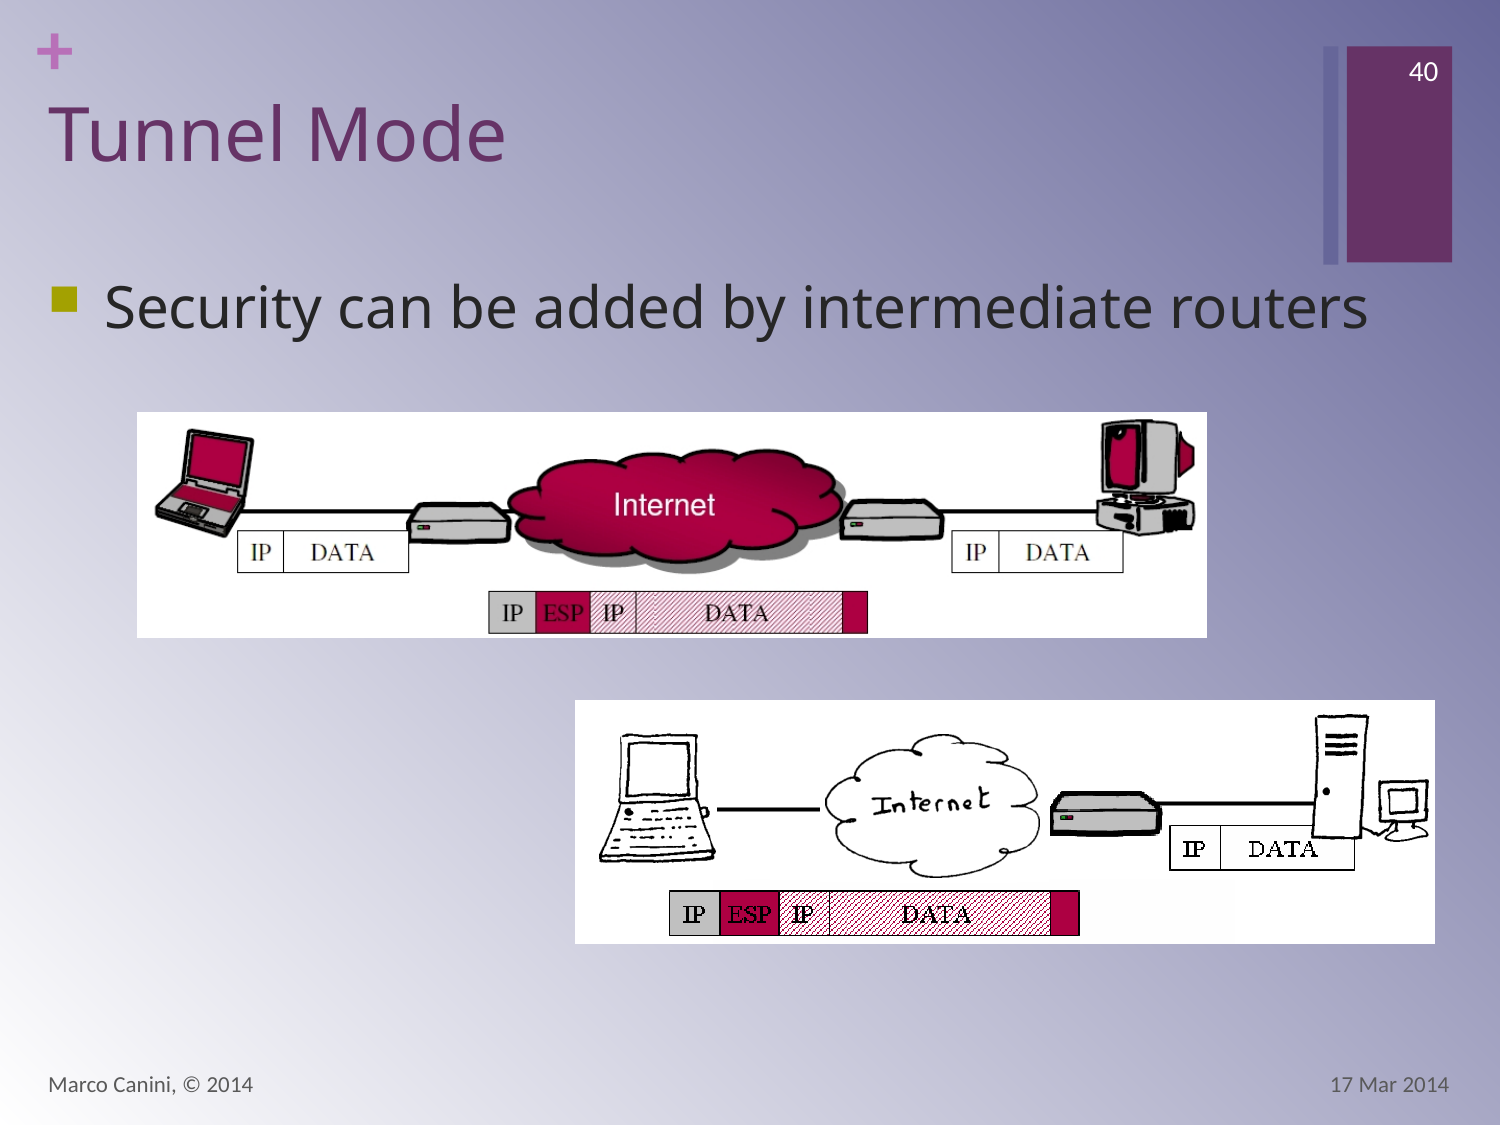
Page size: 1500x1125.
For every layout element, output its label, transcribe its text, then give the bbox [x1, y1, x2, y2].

title Tunnel Mode [33, 79, 1322, 262]
list Security can be added by intermediate routers [33, 262, 1465, 1054]
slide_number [1114, 1053, 1465, 1114]
picture [574, 699, 1436, 945]
picture [136, 411, 1207, 638]
footer Marco Canini, © 2014 [33, 1054, 1038, 1114]
slide_number 40 [1362, 39, 1454, 100]
